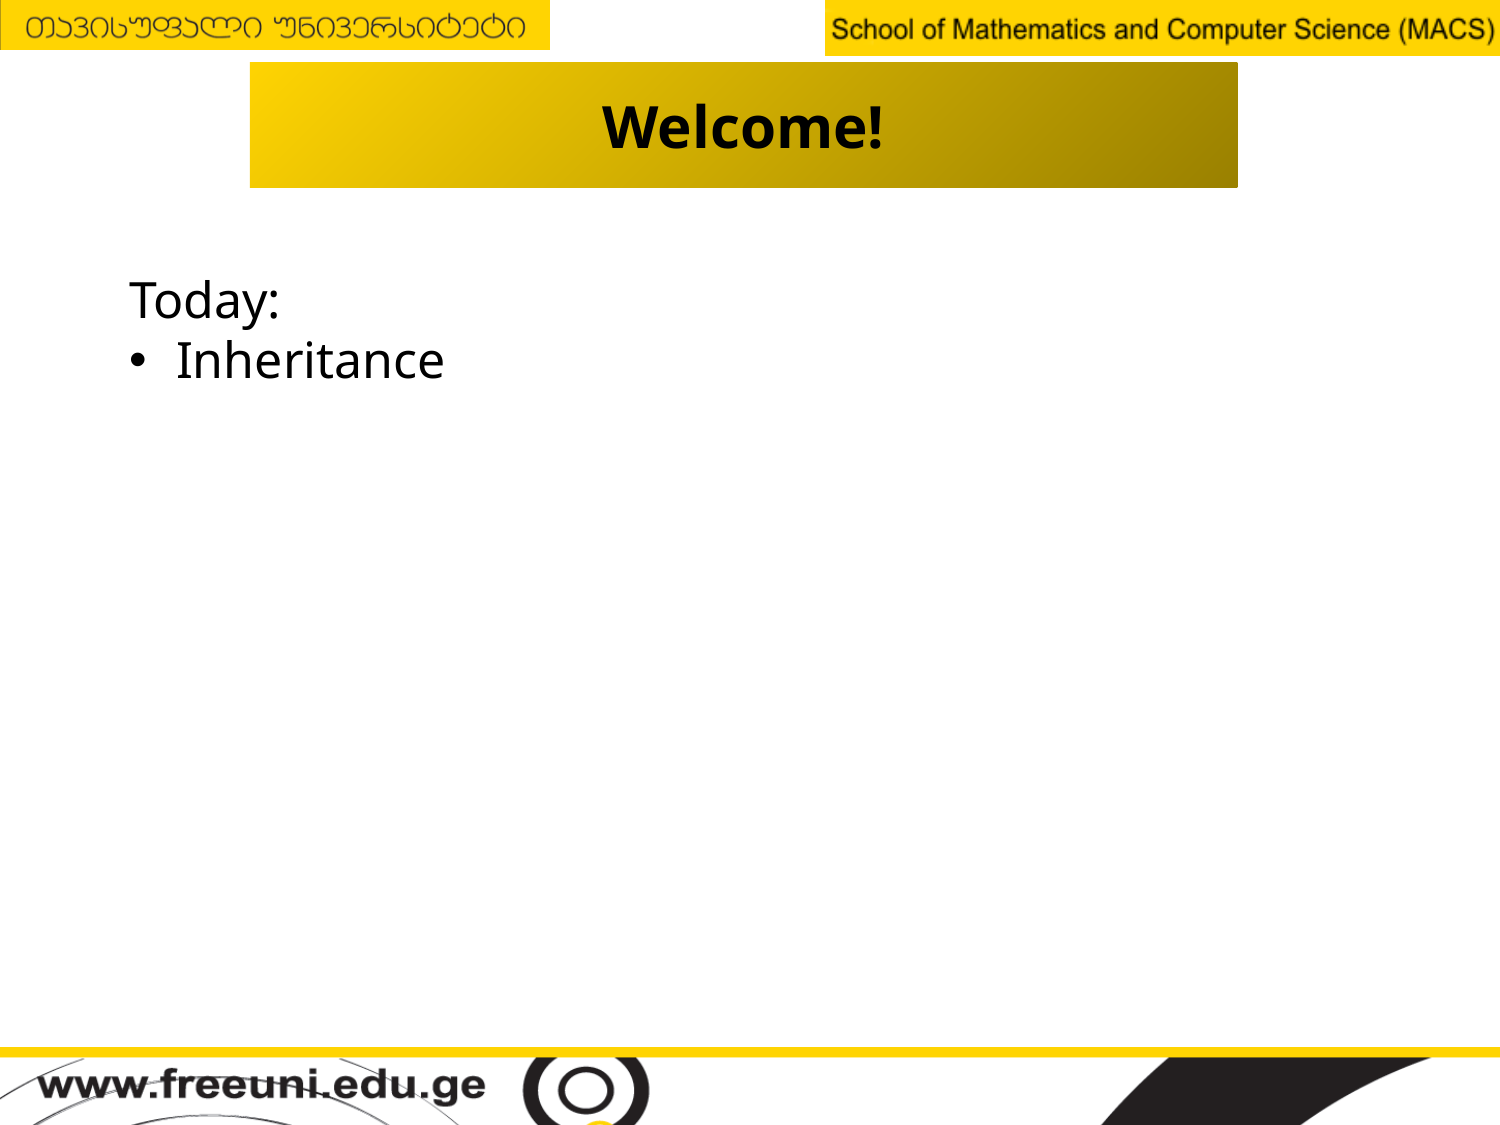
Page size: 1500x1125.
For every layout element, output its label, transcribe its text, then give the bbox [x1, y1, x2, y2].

text_box Today: Inheritance [114, 261, 1336, 397]
picture [0, 0, 551, 50]
picture [824, 0, 1500, 56]
text_box Welcome! [249, 62, 1238, 188]
picture [0, 1047, 1500, 1125]
